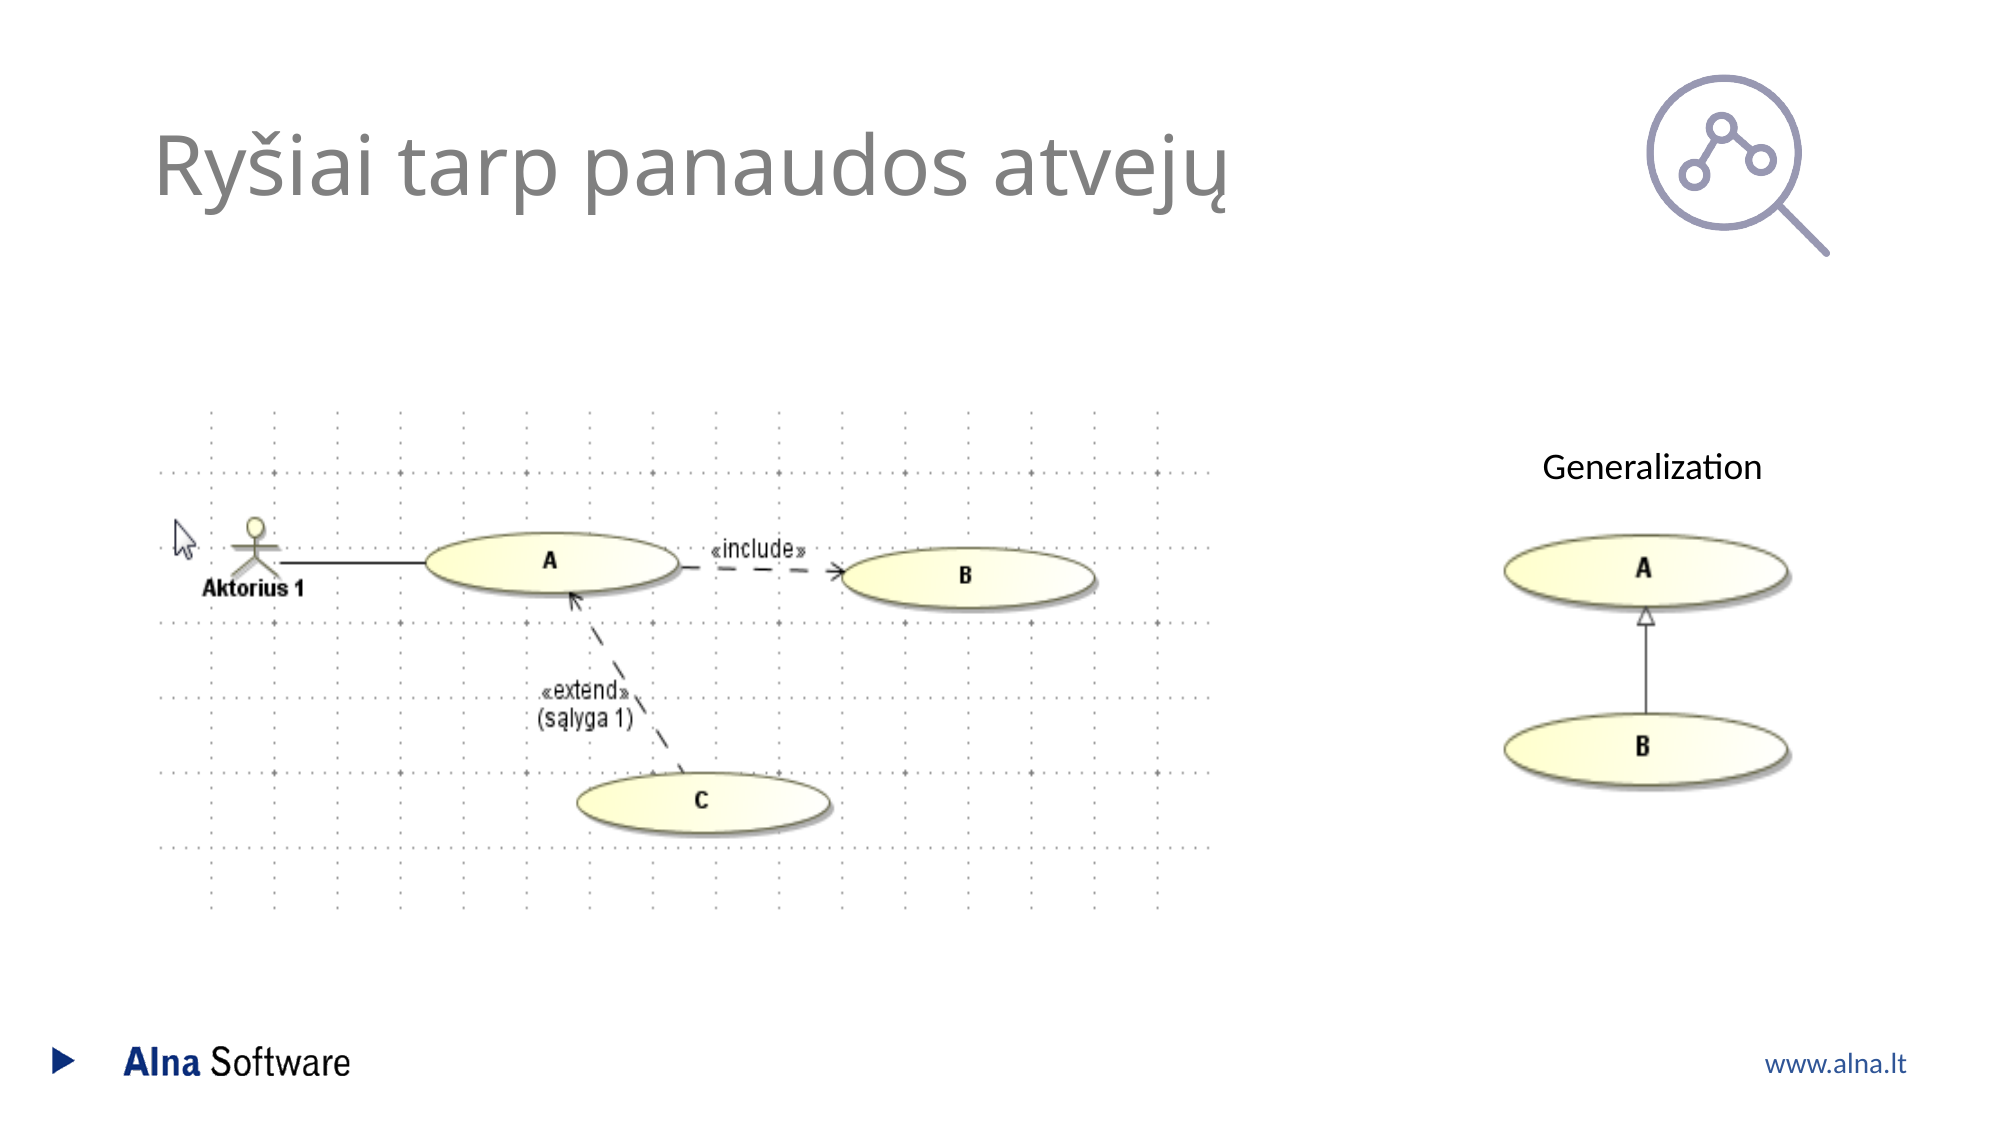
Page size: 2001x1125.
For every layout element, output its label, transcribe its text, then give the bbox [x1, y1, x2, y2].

title Ryšiai tarp panaudos atvejų [137, 59, 1278, 278]
picture [1643, 73, 1830, 258]
picture [1464, 489, 1831, 824]
text_box Generalization [1527, 434, 1779, 489]
picture [155, 404, 1213, 916]
picture [37, 1031, 364, 1091]
